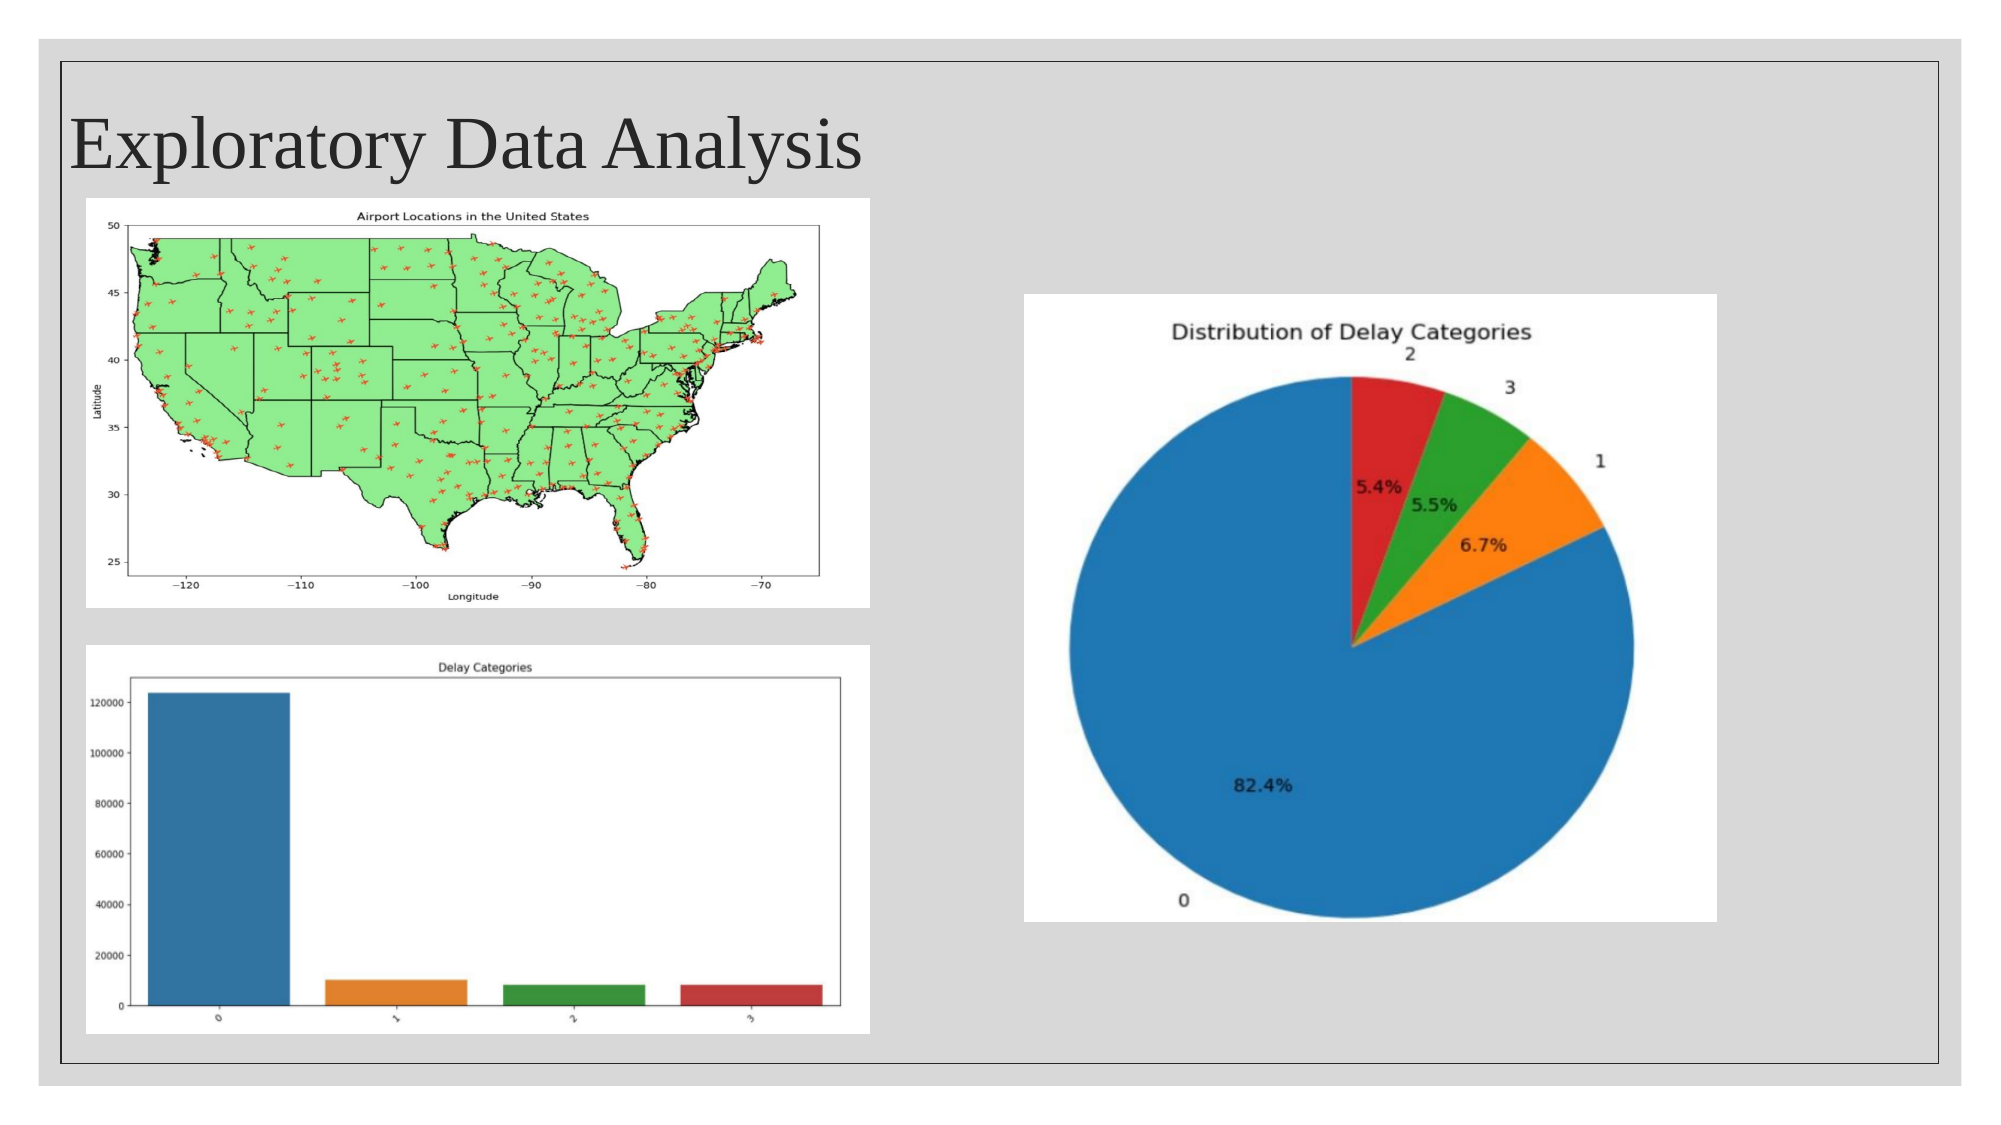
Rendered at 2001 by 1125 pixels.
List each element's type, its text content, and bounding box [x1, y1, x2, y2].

title Exploratory Data Analysis [54, 71, 956, 218]
picture [86, 645, 870, 1034]
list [86, 198, 870, 608]
picture [1024, 294, 1717, 922]
